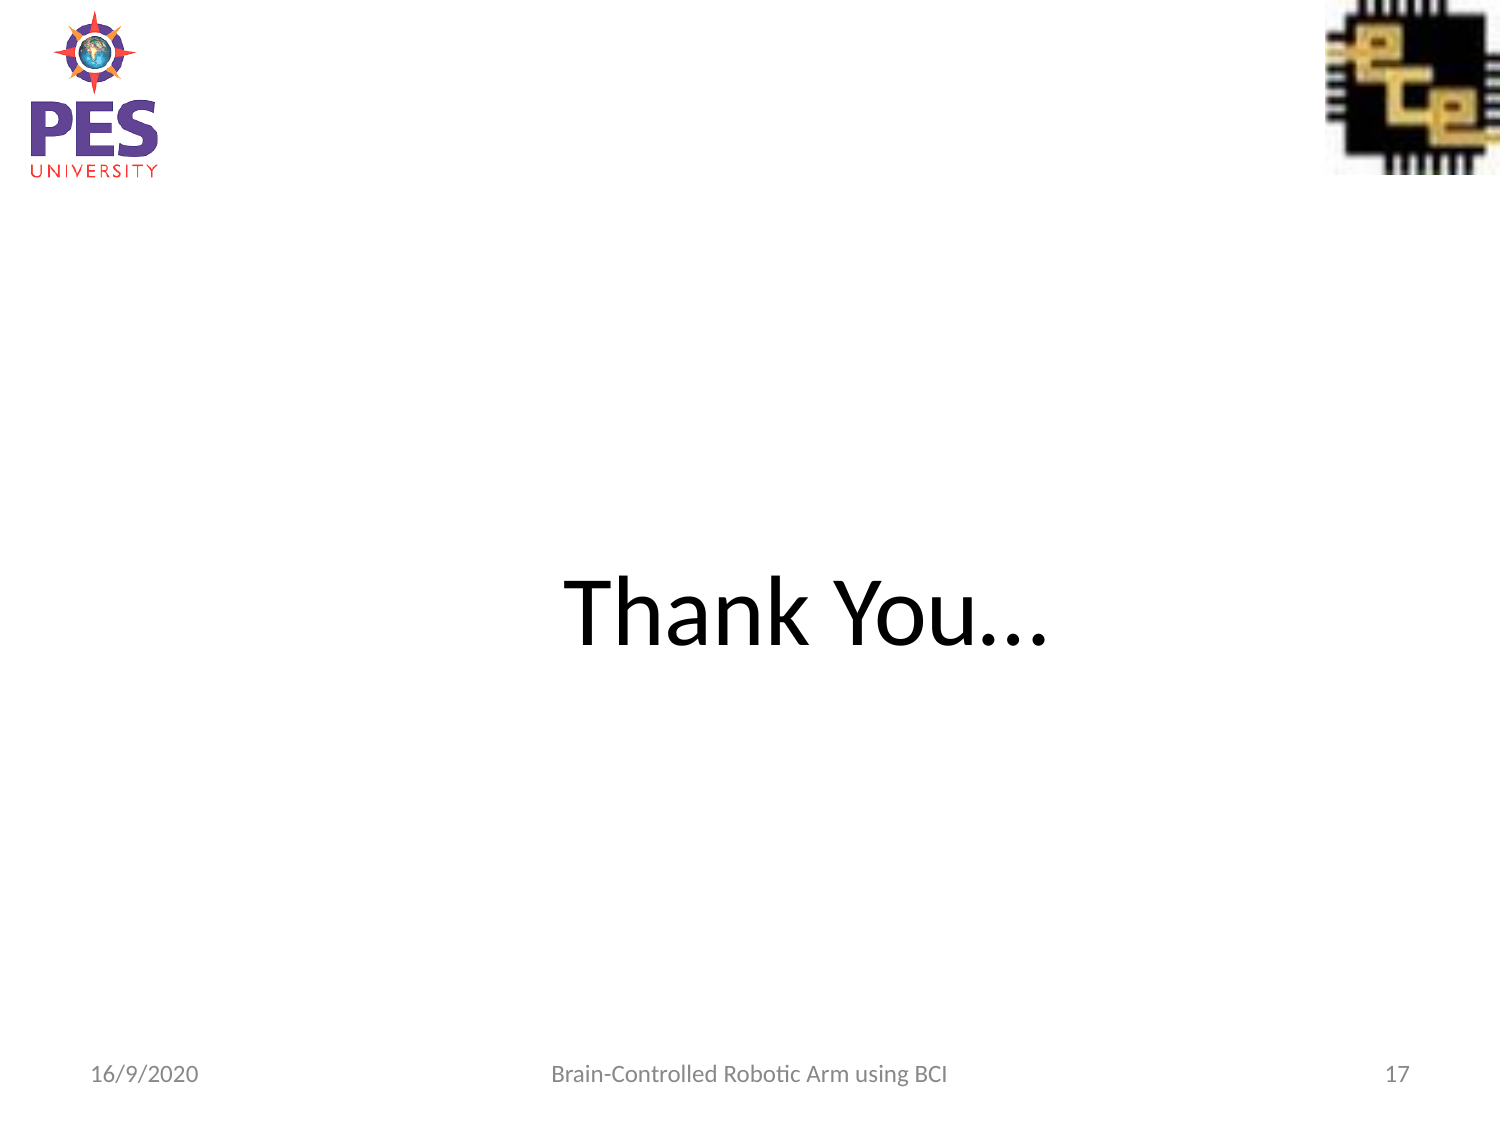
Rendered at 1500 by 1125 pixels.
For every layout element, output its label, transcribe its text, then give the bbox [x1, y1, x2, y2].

list Thank You… [500, 537, 1113, 675]
picture [1324, 0, 1500, 176]
slide_number ‹#› [1074, 1042, 1425, 1103]
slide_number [75, 1042, 425, 1103]
footer Brain-Controlled Robotic Arm using BCI [512, 1042, 988, 1103]
picture [0, 0, 188, 188]
